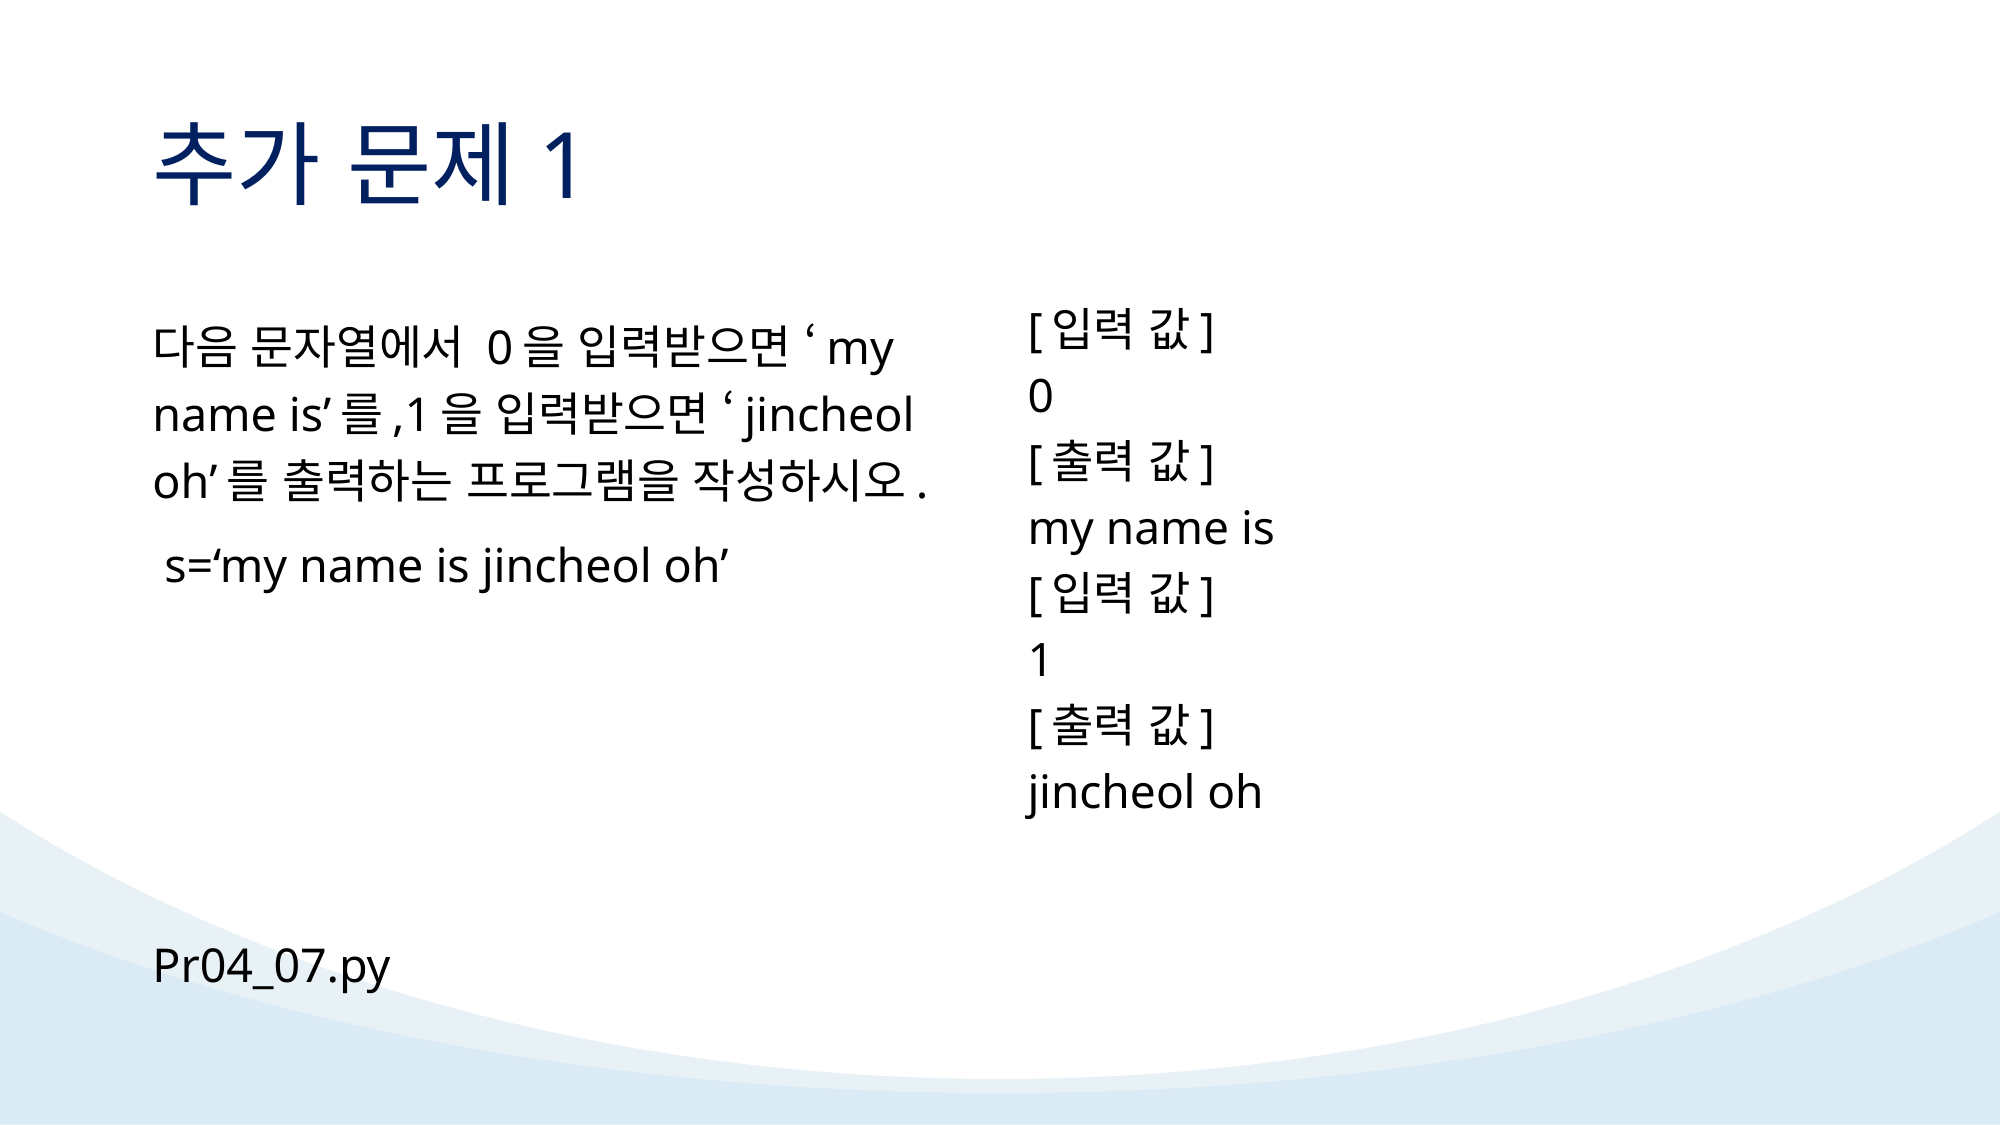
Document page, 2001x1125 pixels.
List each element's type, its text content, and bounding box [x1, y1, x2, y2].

list 다음 문자열에서 0을 입력받으면 ‘my name is’를,1을 입력받으면 ‘jincheol oh’를 출력하는 프로그램을 작성하시오. s=‘my name is jincheol oh’ Pr04_07.py [137, 299, 988, 1014]
list [입력 값] 0 [출력 값] my name is [입력 값] 1 [출력 값] jincheol oh [1012, 299, 1863, 829]
title 추가 문제1 [137, 59, 1863, 278]
